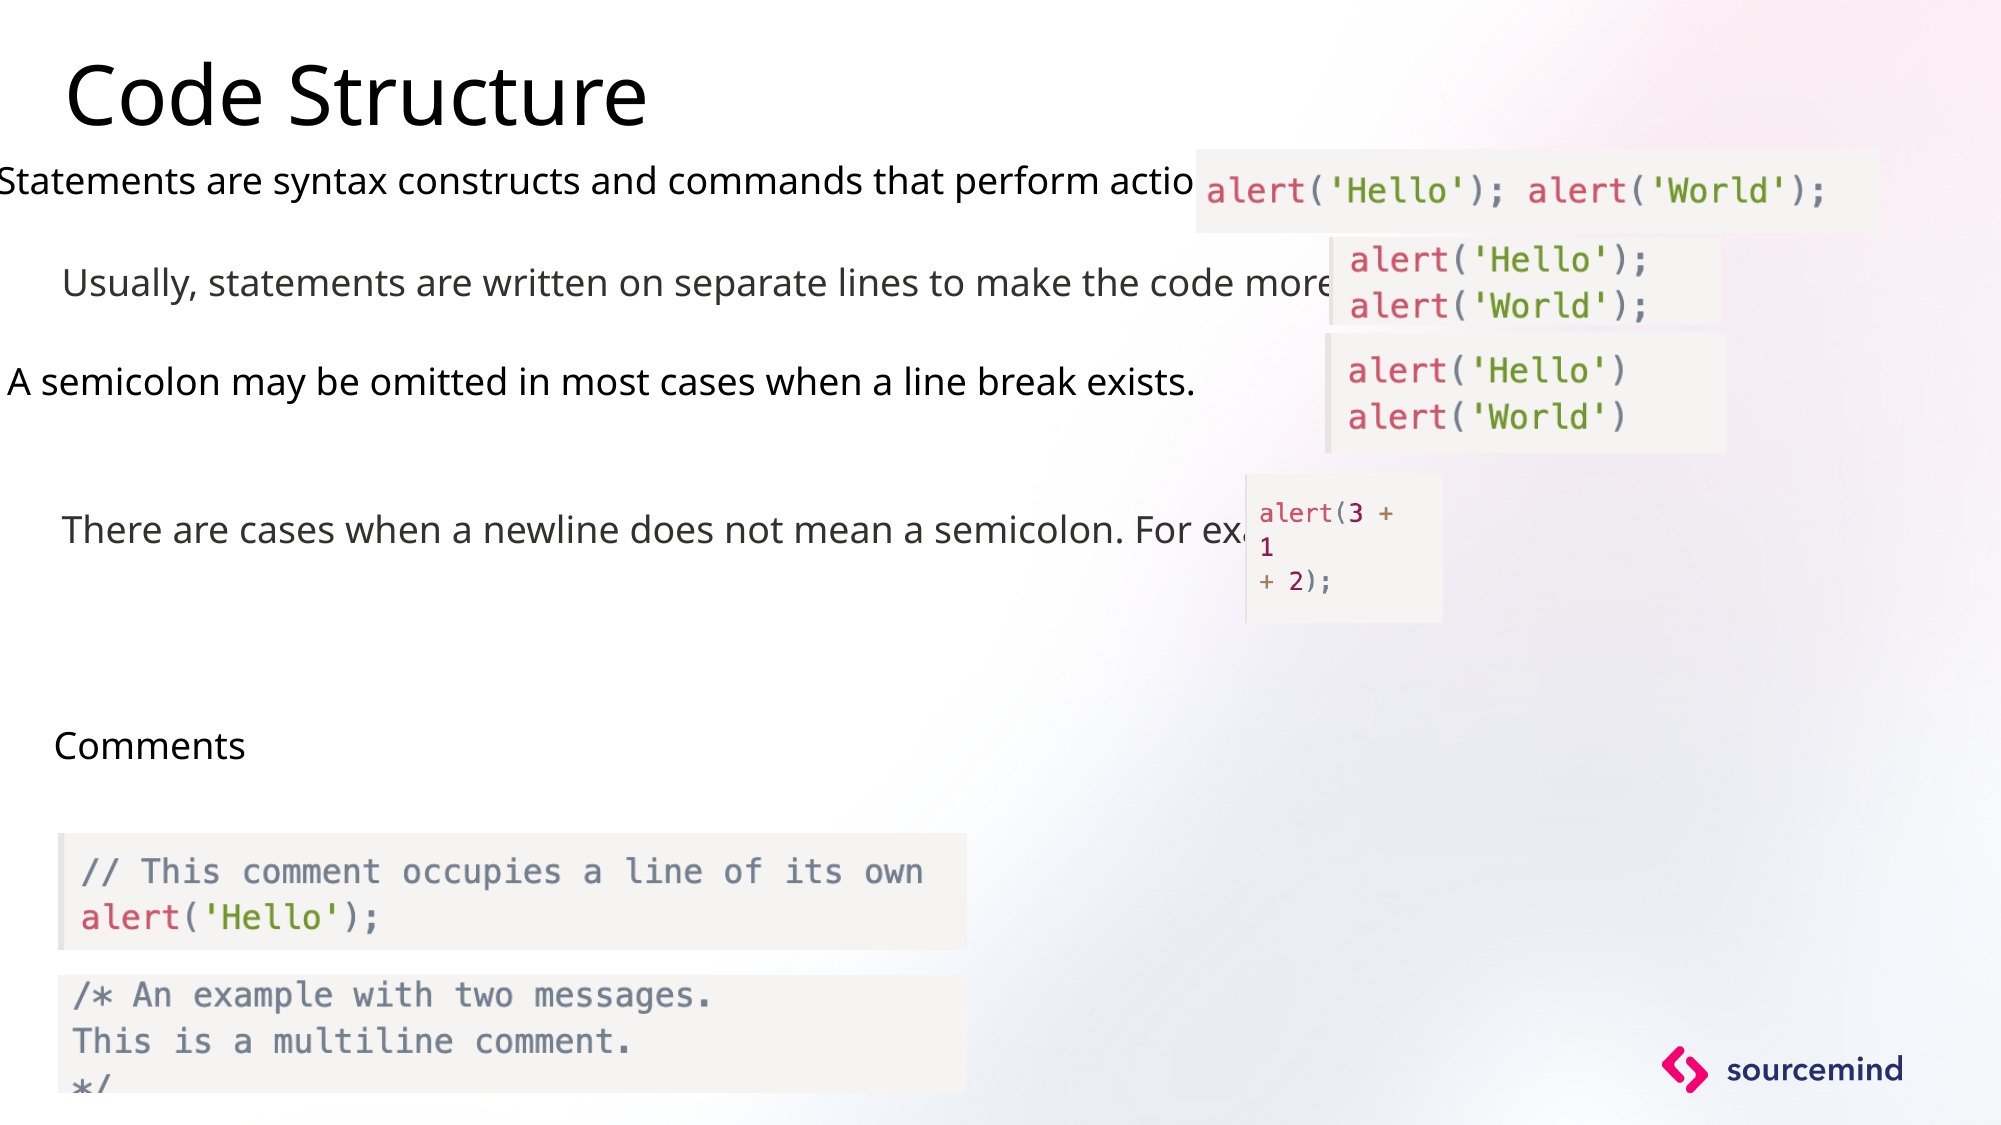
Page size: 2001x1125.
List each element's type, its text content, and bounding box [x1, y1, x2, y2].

picture [1325, 333, 1726, 453]
picture [1329, 237, 1721, 325]
picture [58, 975, 967, 1093]
picture [58, 833, 967, 950]
text_box Code Structure [49, 35, 666, 149]
text_box There are cases when a newline does not mean a semicolon. For example: [46, 498, 1562, 649]
picture [1196, 149, 1880, 233]
text_box Usually, statements are written on separate lines to make the code more readable: [46, 251, 1562, 402]
text_box A semicolon may be omitted in most cases when a line break exists. [0, 350, 1212, 501]
text_box Comments [38, 715, 261, 775]
picture [1661, 1045, 1902, 1094]
text_box Statements are syntax constructs and commands that perform actions. [0, 149, 1262, 300]
picture [1245, 474, 1443, 623]
